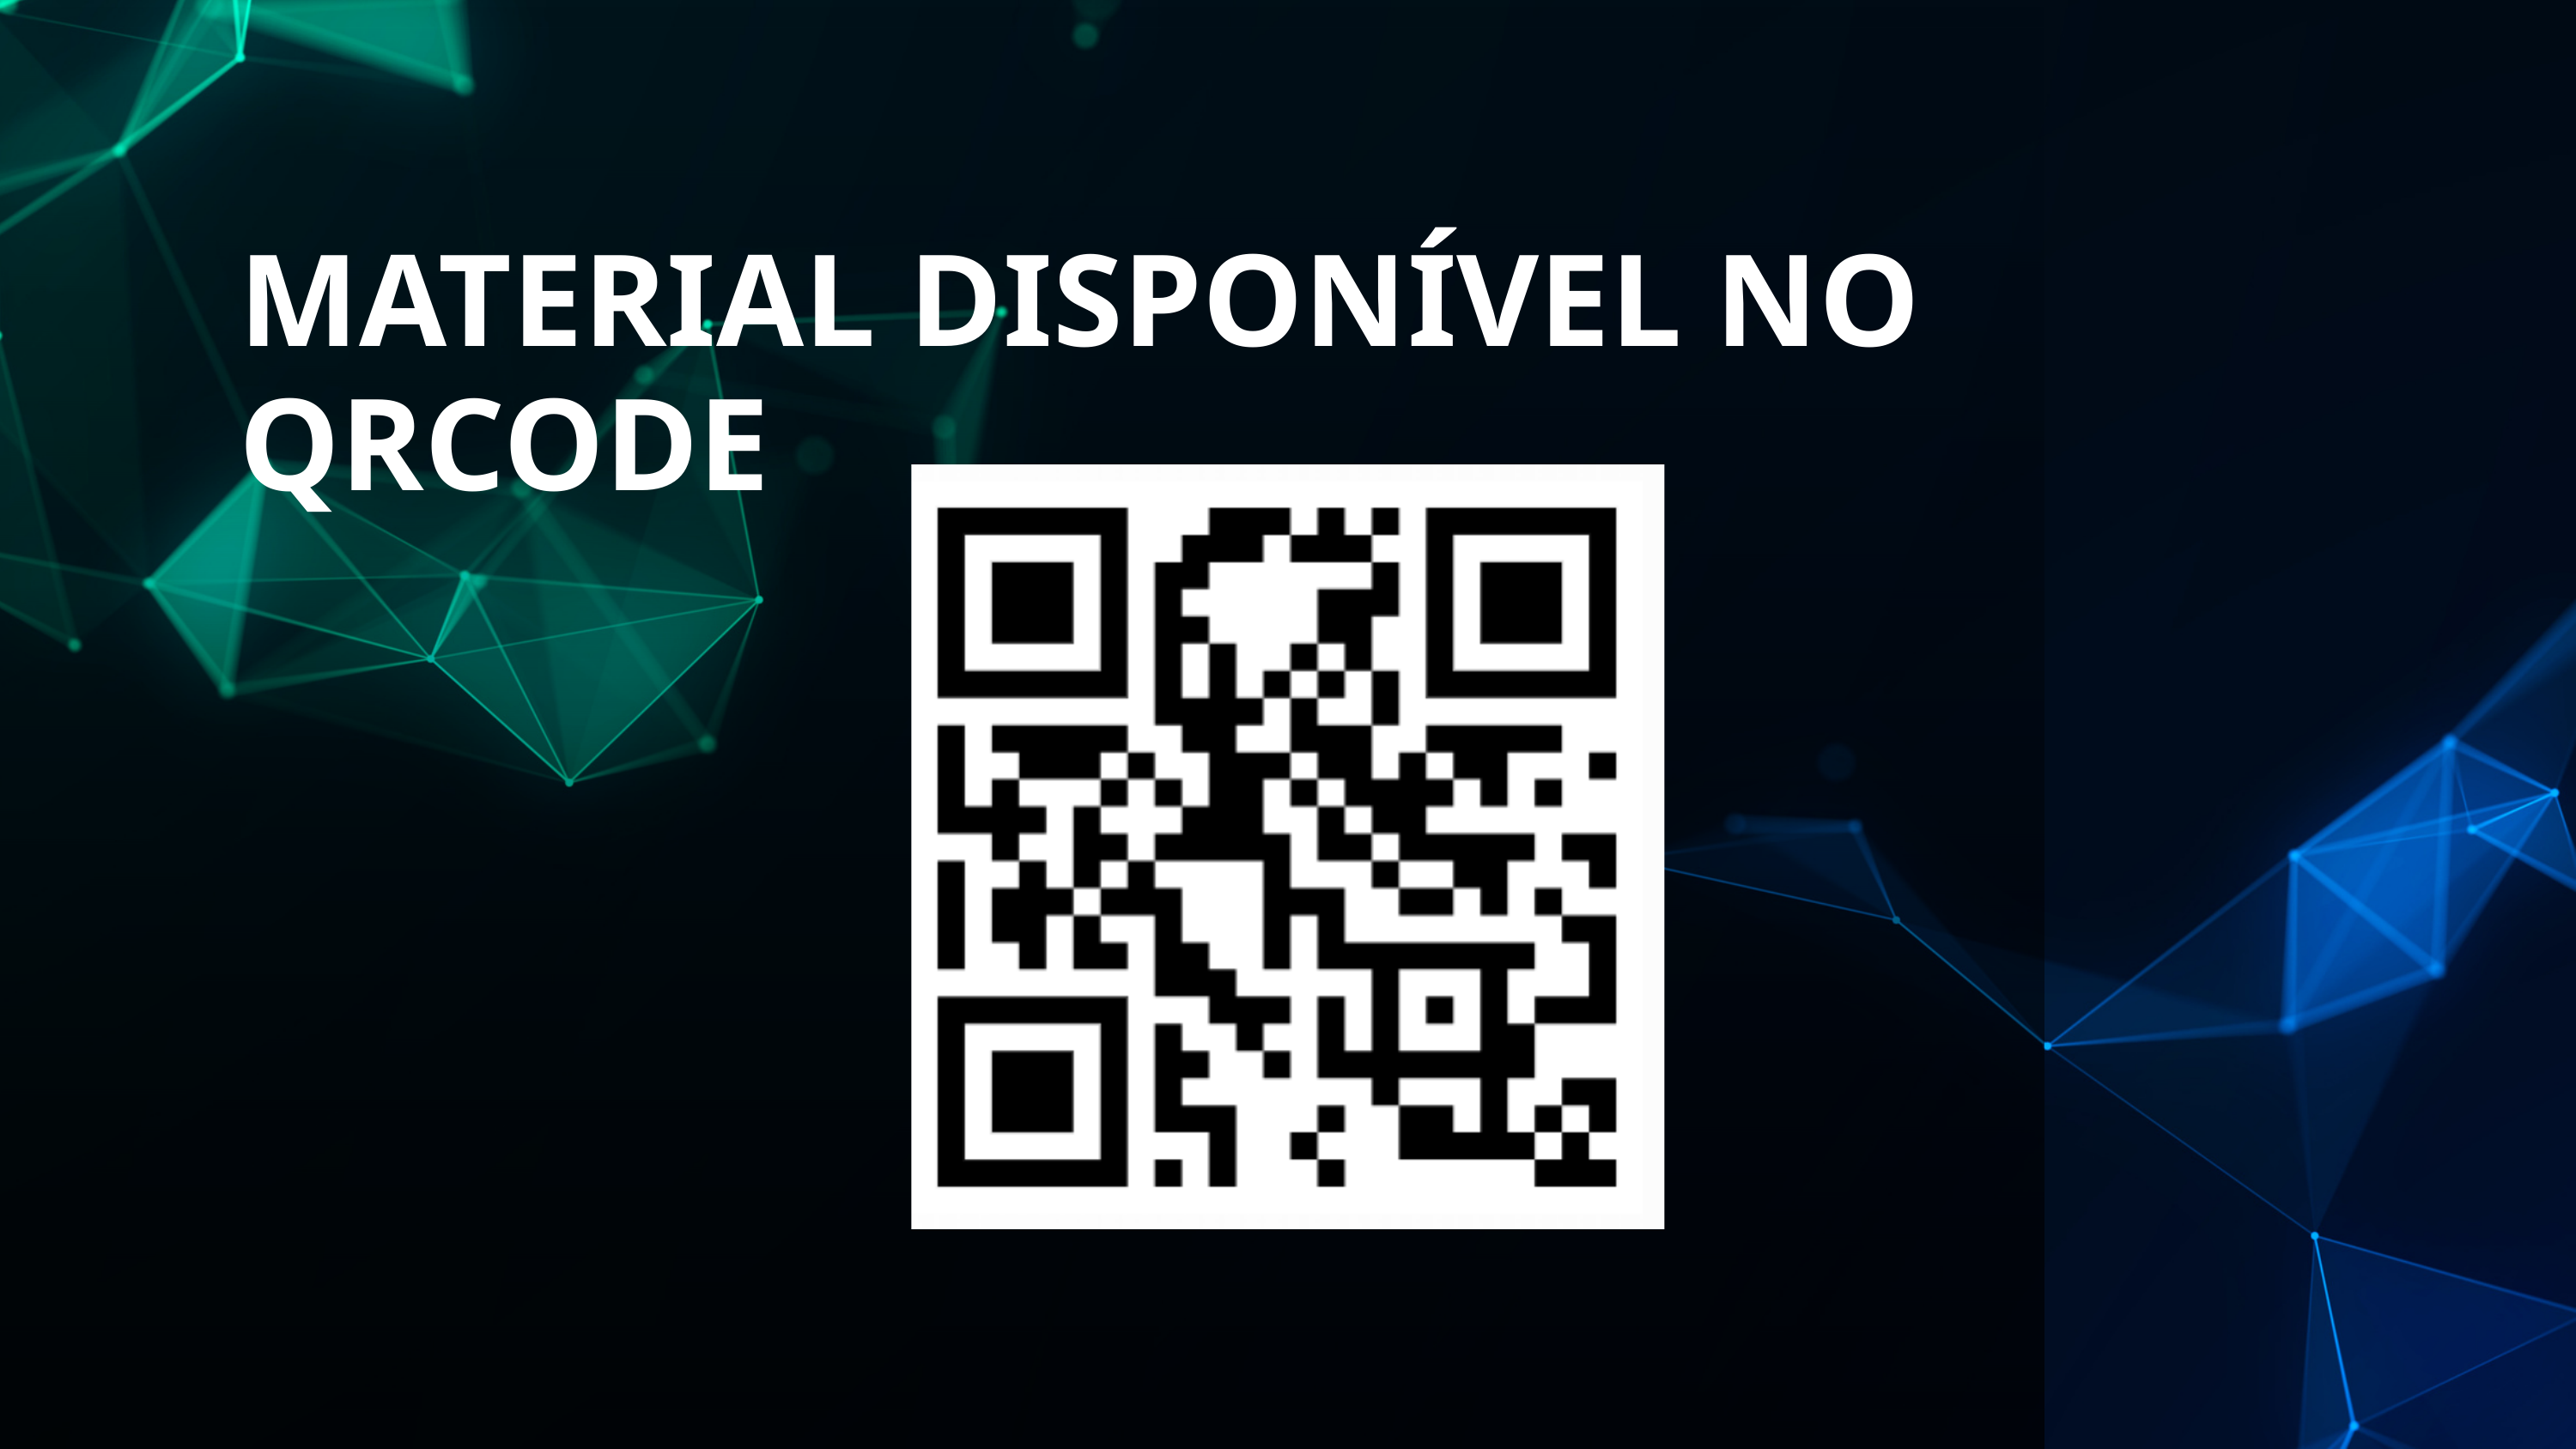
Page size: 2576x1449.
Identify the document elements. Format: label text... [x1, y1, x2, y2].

text_box [0, 0, 2576, 1449]
text_box [0, 7, 2044, 1449]
text_box MATERIAL DISPONÍVEL NO QRCODE [239, 227, 2337, 516]
text_box [911, 516, 1665, 1229]
